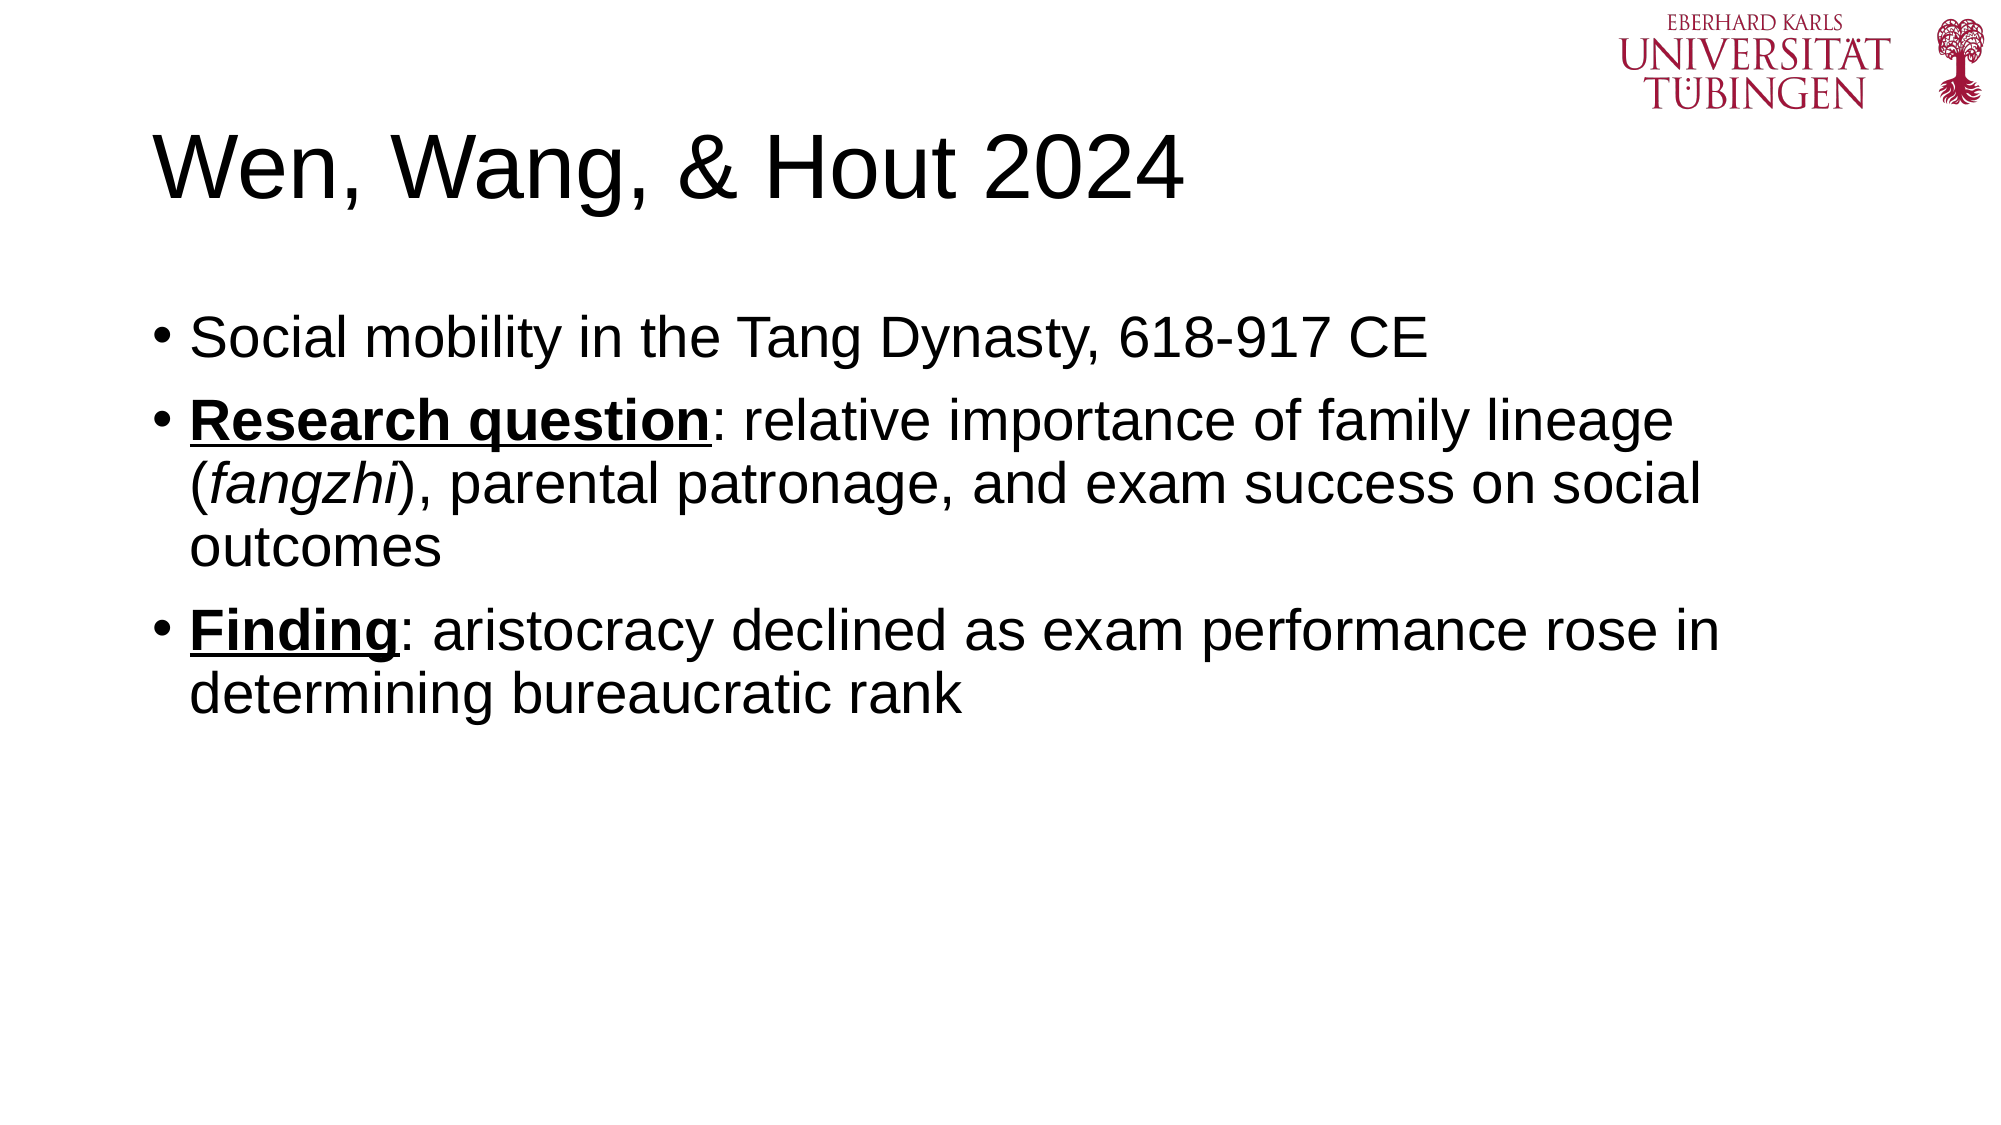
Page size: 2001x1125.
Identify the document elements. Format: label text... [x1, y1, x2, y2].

list Social mobility in the Tang Dynasty, 618-917 CE Research question: relative importance of family lineage (fangzhi), parental patronage, and exam success on social outcomes Finding: aristocracy declined as exam performance rose in determining bureaucratic rank [137, 299, 1863, 1014]
picture [1611, 0, 1989, 121]
title Wen, Wang, & Hout 2024 [137, 59, 1863, 278]
